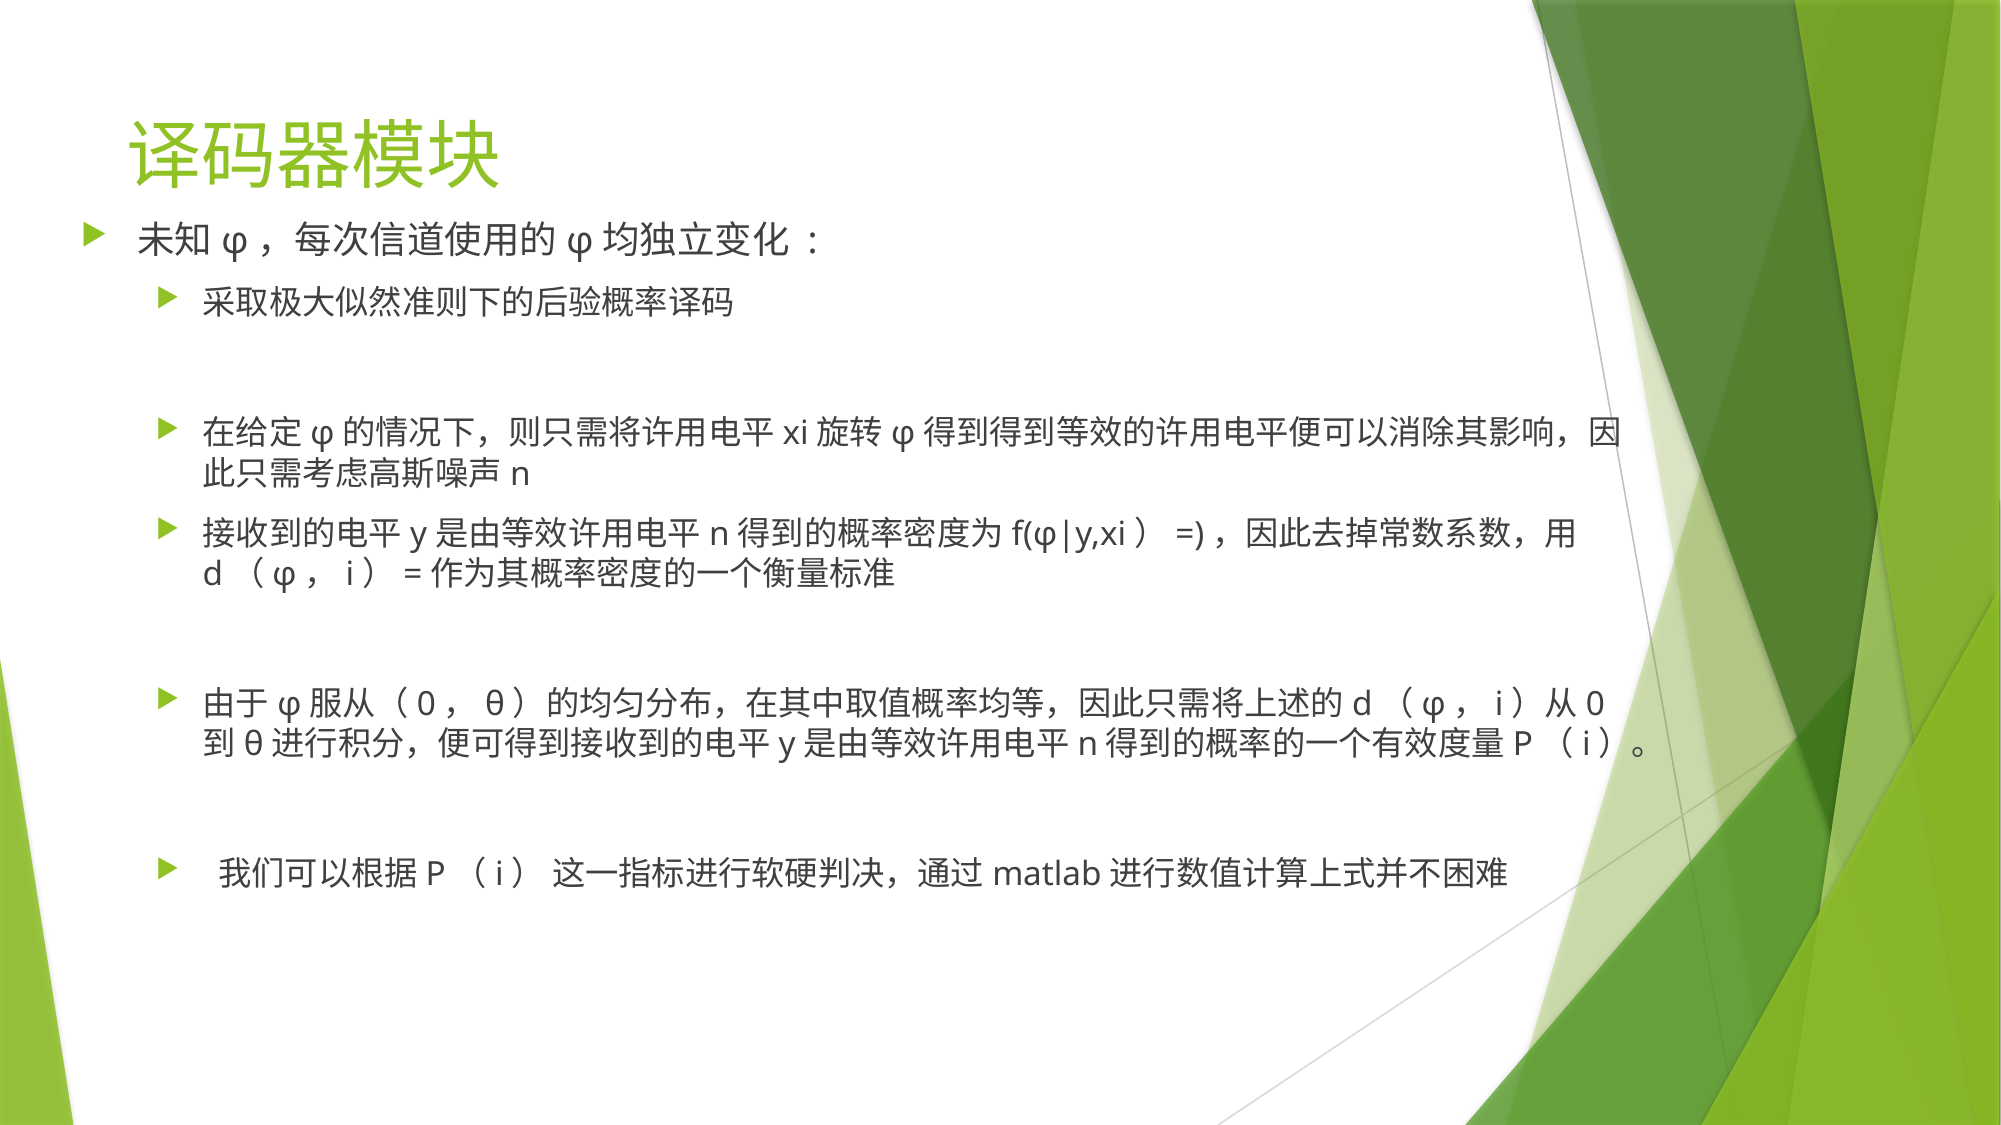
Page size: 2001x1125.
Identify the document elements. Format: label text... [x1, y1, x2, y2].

title 译码器模块 [111, 99, 1522, 317]
